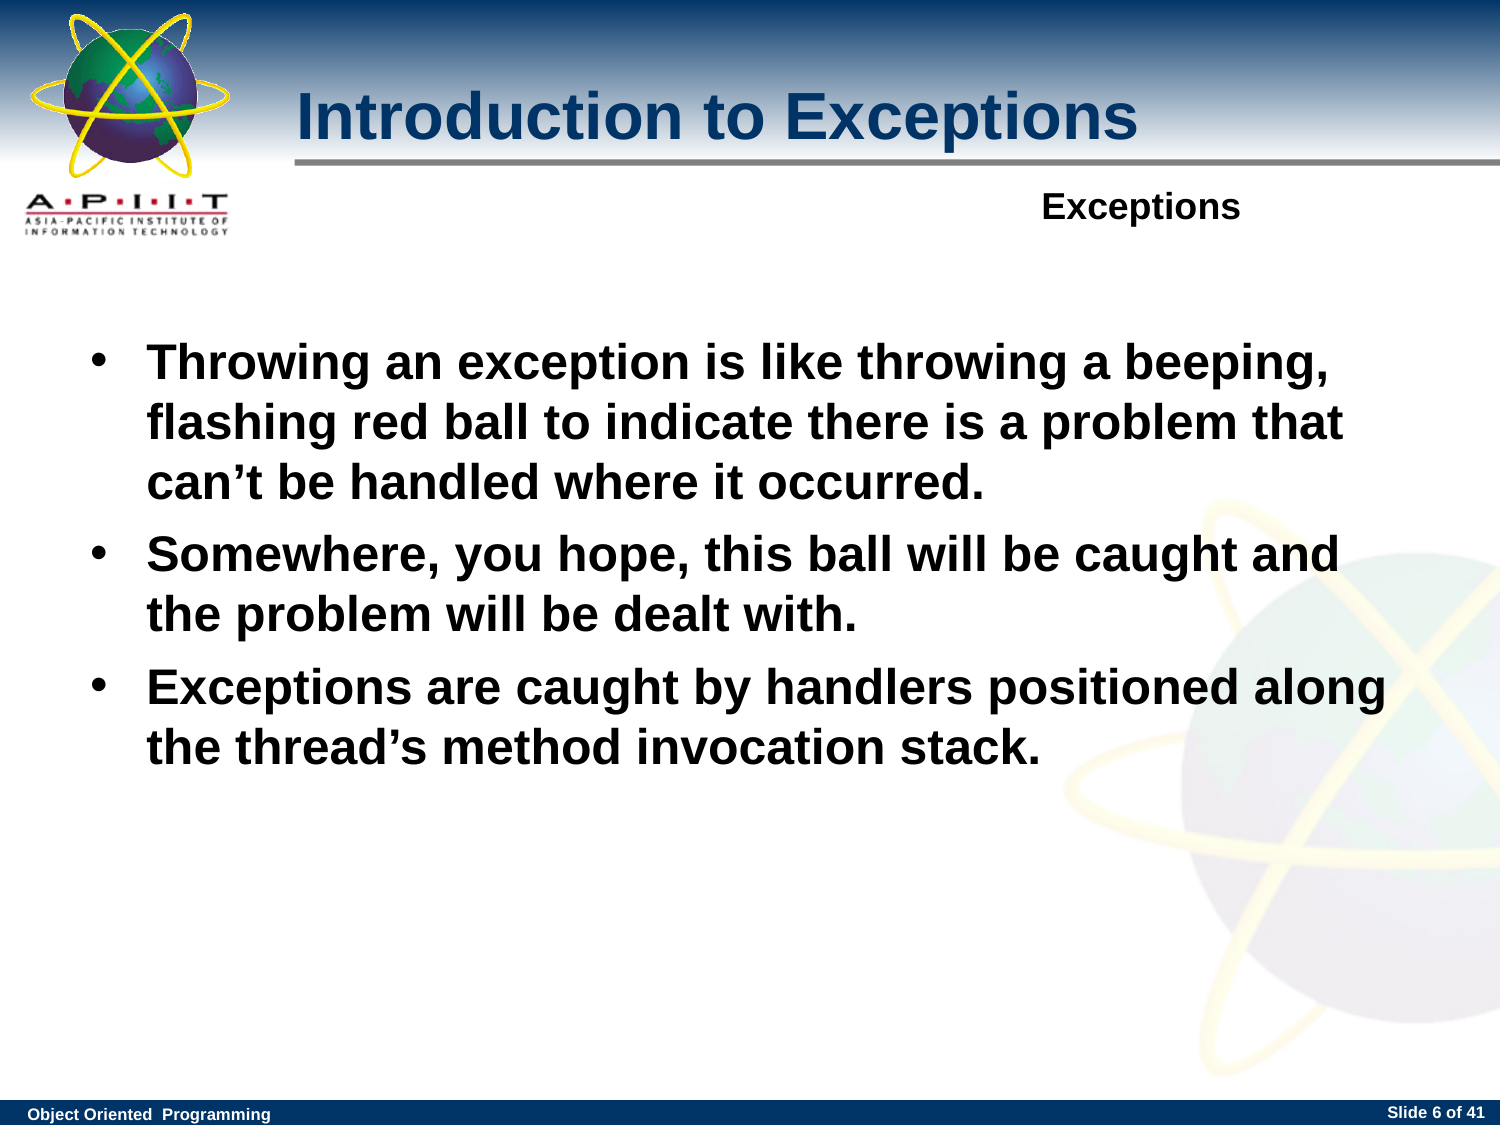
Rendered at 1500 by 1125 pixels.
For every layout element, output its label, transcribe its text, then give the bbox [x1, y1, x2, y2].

list Throwing an exception is like throwing a beeping, flashing red ball to indicate there is a problem that can’t be handled where it occurred. Somewhere, you hope, this ball will be caught and the problem will be dealt with. Exceptions are caught by handlers positioned along the thread’s method invocation stack. [75, 321, 1438, 1085]
picture [12, 9, 243, 250]
title Introduction to Exceptions [281, 18, 1500, 207]
picture [1038, 483, 1500, 1090]
text_box Slide <number> of 41 [1149, 1094, 1500, 1125]
